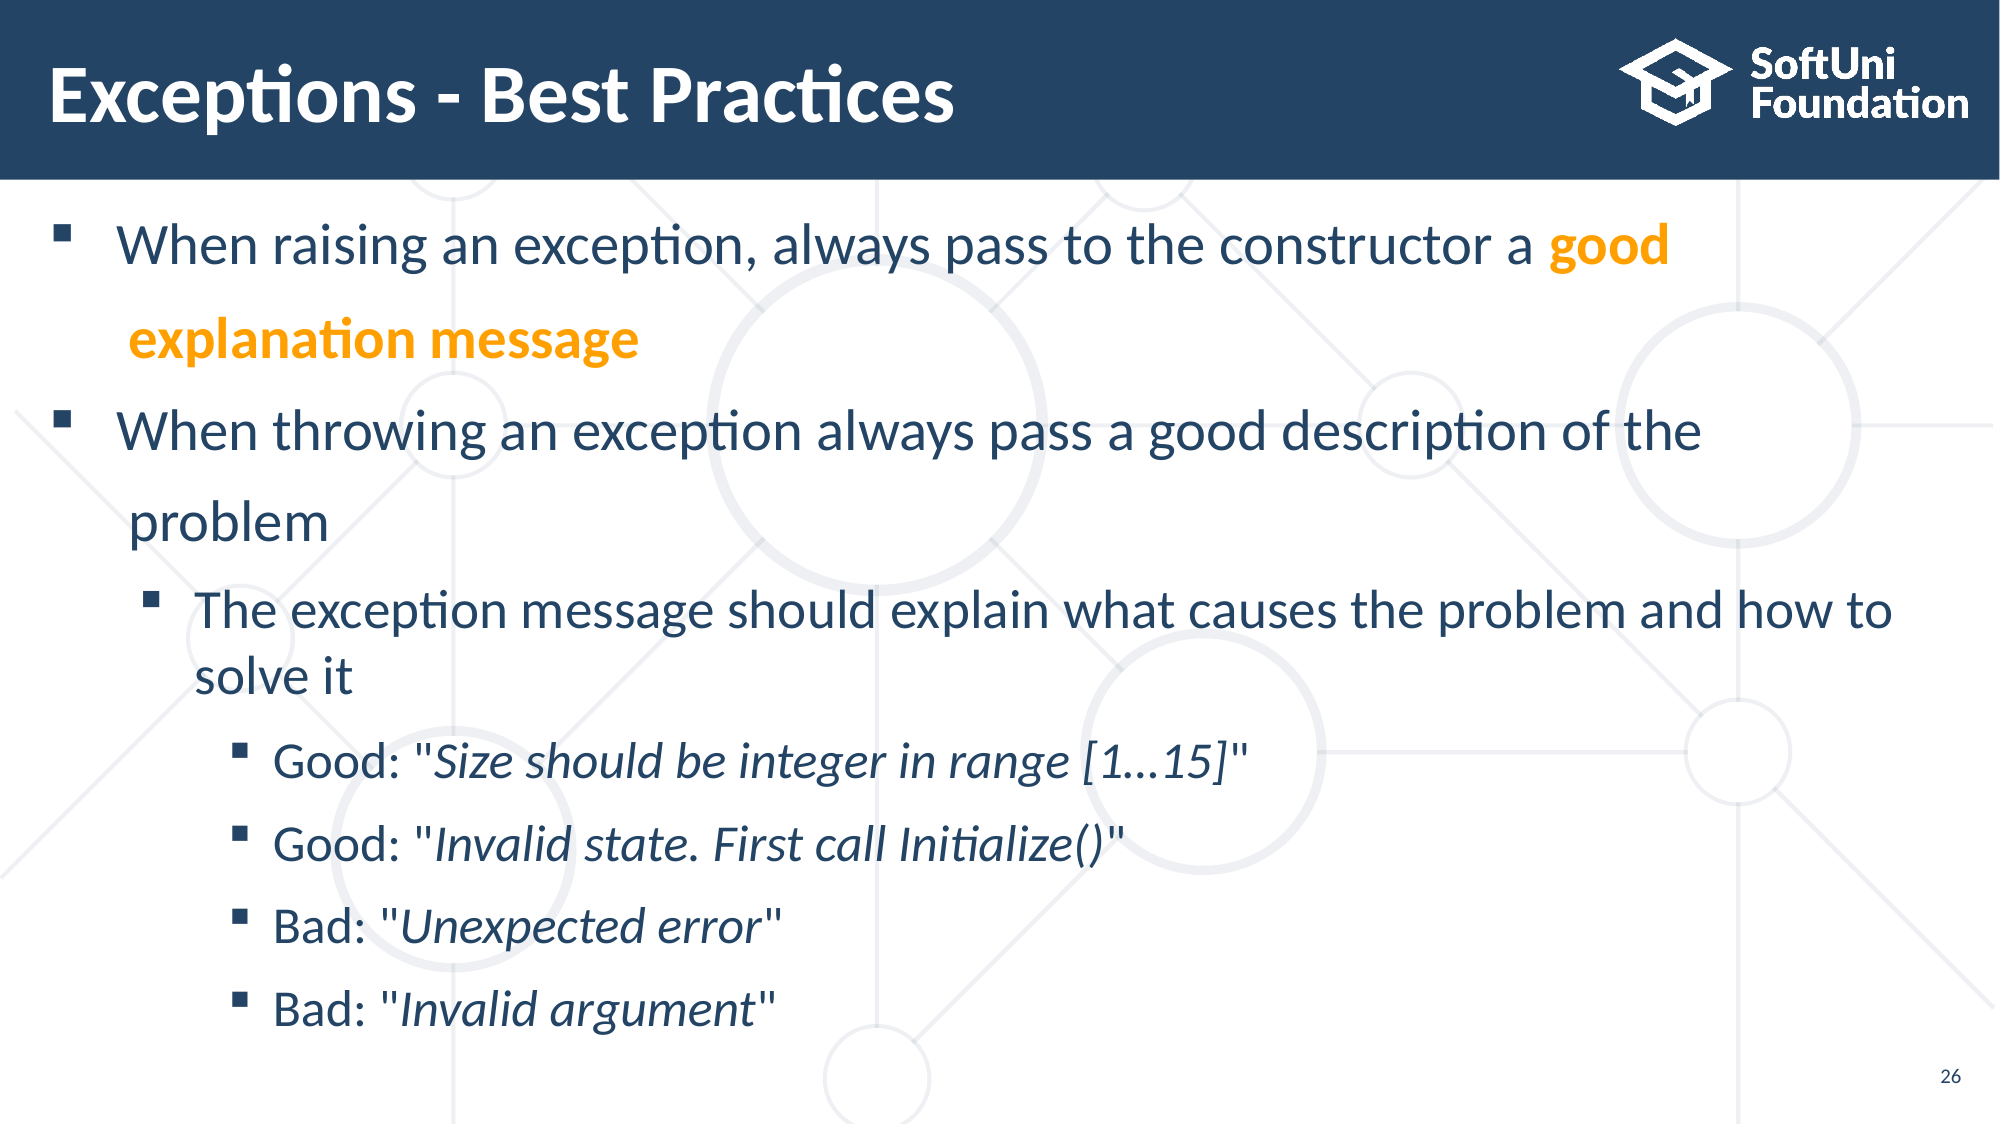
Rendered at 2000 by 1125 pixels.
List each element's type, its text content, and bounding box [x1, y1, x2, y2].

title Exceptions - Best Practices [31, 16, 1591, 162]
list When raising an exception, always pass to the constructor a good explanation message When throwing an exception always pass a good description of the problem The exception message should explain what causes the problem and how to solve it Good: "Size should be integer in range [1…15]" Good: "Invalid state. First call Initialize()" Bad: "Unexpected error" Bad: "Invalid argument" [31, 196, 1970, 1050]
picture [1618, 38, 1968, 126]
slide_number 26 [1896, 1049, 1968, 1101]
